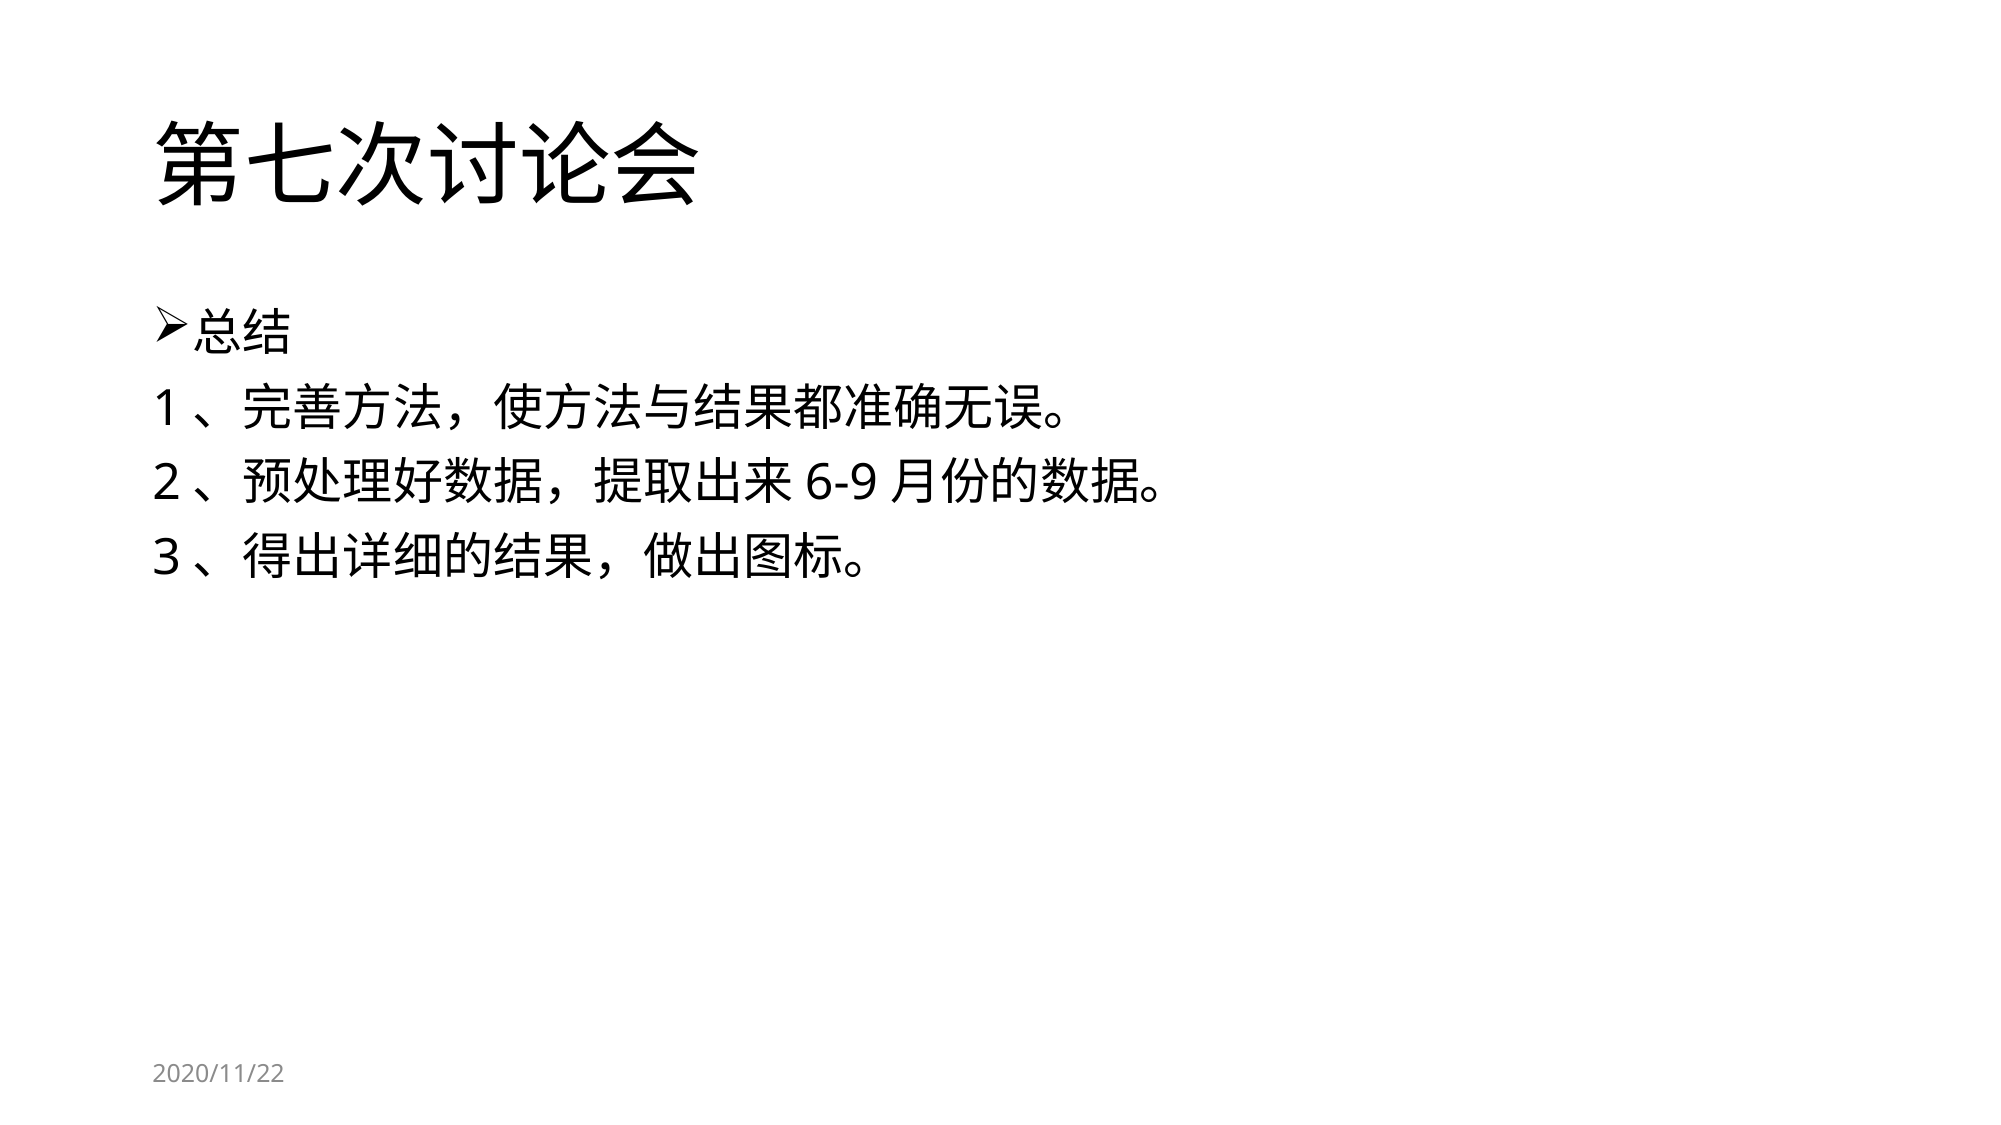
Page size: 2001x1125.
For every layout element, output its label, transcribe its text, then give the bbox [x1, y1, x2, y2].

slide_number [137, 1042, 588, 1103]
list 总结 1、完善方法，使方法与结果都准确无误。 2、预处理好数据，提取出来6-9月份的数据。 3、得出详细的结果，做出图标。 [137, 299, 1863, 1014]
title 第七次讨论会 [137, 59, 1863, 278]
